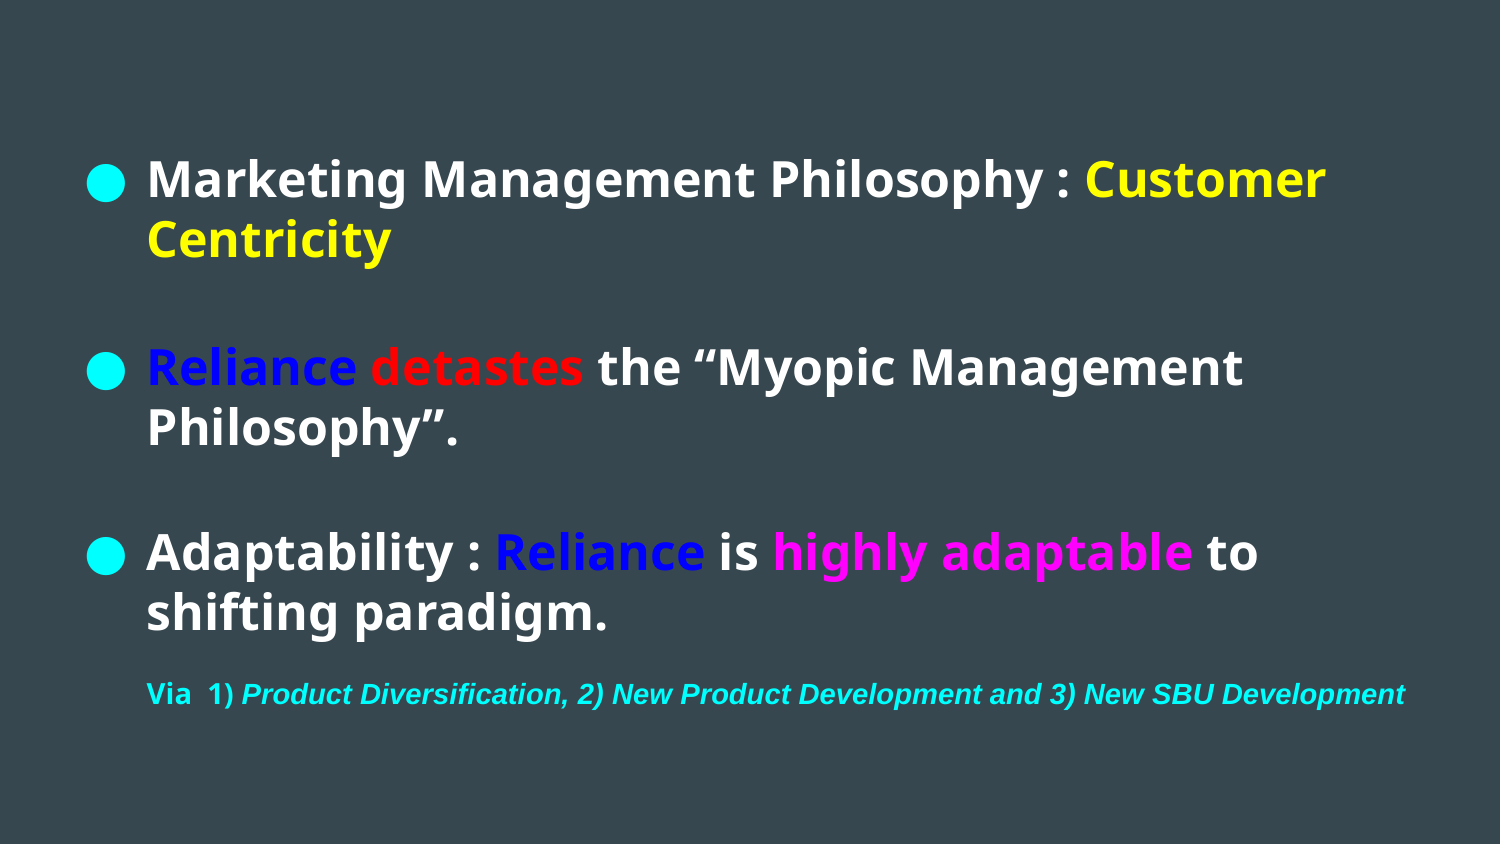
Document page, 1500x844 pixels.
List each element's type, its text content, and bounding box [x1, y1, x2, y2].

text_box Marketing Management Philosophy : Customer Centricity [56, 131, 1430, 296]
text_box Reliance detastes the “Myopic Management Philosophy”. [56, 320, 1368, 505]
text_box Adaptability : Reliance is highly adaptable to shifting paradigm. Via 1) Product Diversification, 2) New Product Development and 3) New SBU Development [56, 505, 1430, 764]
